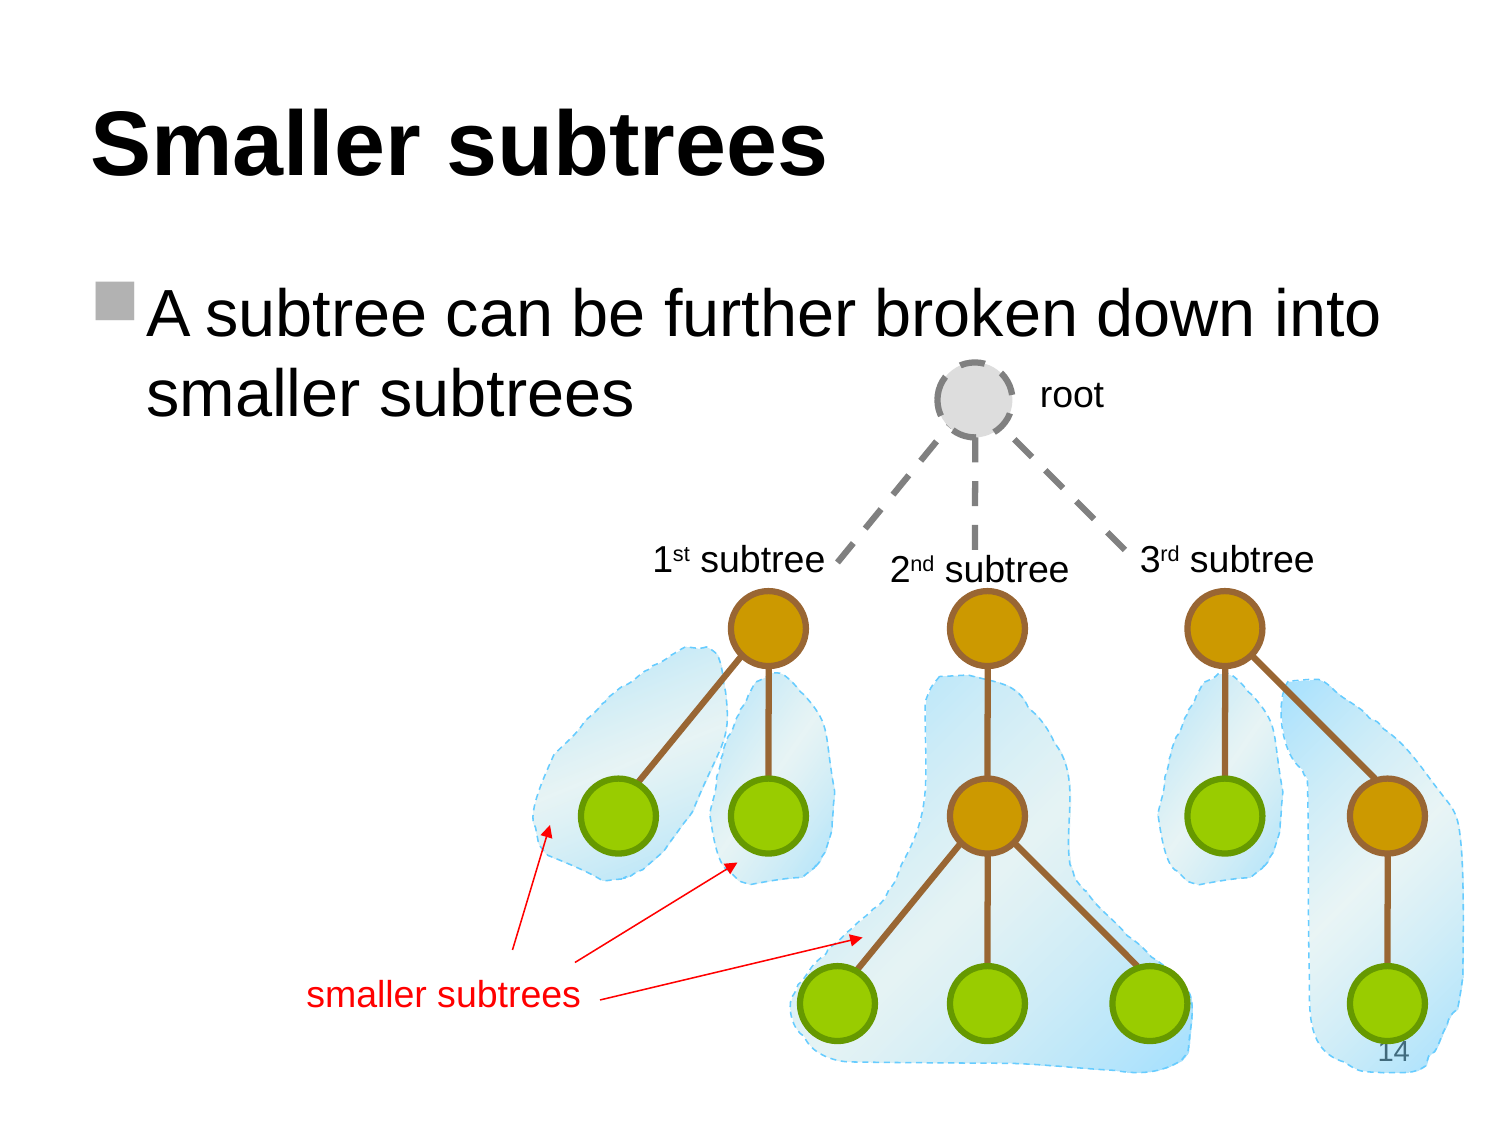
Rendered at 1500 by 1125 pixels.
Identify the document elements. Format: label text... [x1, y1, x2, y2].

text_box smaller subtrees [262, 962, 625, 1023]
text_box [532, 646, 728, 881]
text_box [599, 934, 863, 1001]
text_box 3rd subtree [1124, 527, 1363, 588]
text_box 2nd subtree [874, 537, 1113, 598]
text_box [790, 675, 1193, 1073]
text_box [512, 825, 553, 950]
text_box [730, 591, 806, 667]
text_box [1187, 778, 1263, 854]
text_box [574, 862, 738, 963]
text_box [580, 778, 656, 854]
text_box [949, 778, 1025, 854]
title Smaller subtrees [75, 45, 1425, 233]
text_box root [1024, 362, 1263, 423]
list A subtree can be further broken down into smaller subtrees [75, 262, 1425, 1005]
text_box [1349, 966, 1425, 1042]
text_box [937, 362, 1013, 438]
text_box [1112, 966, 1188, 1042]
text_box 1st subtree [637, 527, 875, 588]
text_box [1349, 778, 1425, 854]
text_box [730, 778, 806, 854]
slide_number 14 [1074, 1024, 1426, 1103]
text_box [1309, 771, 1464, 1073]
text_box [1187, 591, 1263, 667]
text_box [949, 966, 1025, 1042]
text_box [949, 598, 1025, 667]
text_box [799, 966, 875, 1042]
